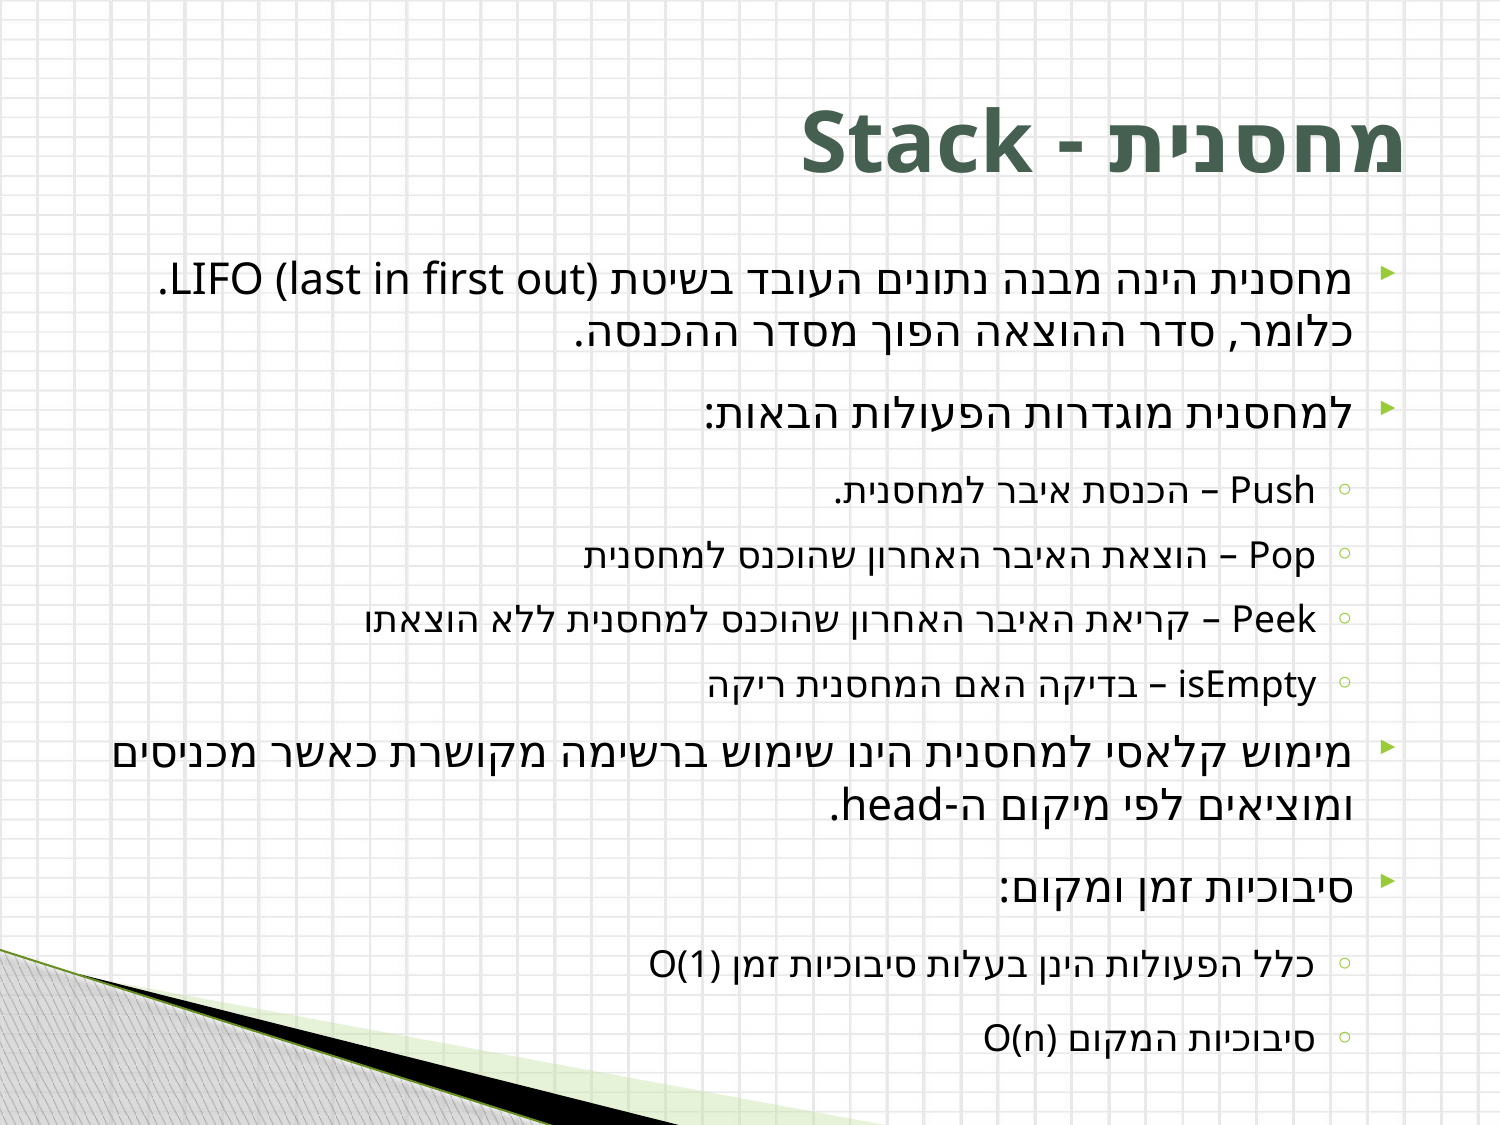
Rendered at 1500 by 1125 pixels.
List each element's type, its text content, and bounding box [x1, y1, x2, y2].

list מחסנית הינה מבנה נתונים העובד בשיטת LIFO (last in first out). כלומר, סדר ההוצאה הפוך מסדר ההכנסה. למחסנית מוגדרות הפעולות הבאות: Push – הכנסת איבר למחסנית. Pop – הוצאת האיבר האחרון שהוכנס למחסנית Peek – קריאת האיבר האחרון שהוכנס למחסנית ללא הוצאתו isEmpty – בדיקה האם המחסנית ריקה מימוש קלאסי למחסנית הינו שימוש ברשימה מקושרת כאשר מכניסים ומוציאים לפי מיקום ה-head. סיבוכיות זמן ומקום: כלל הפעולות הינן בעלות סיבוכיות זמן O(1) סיבוכיות המקום O(n) [75, 243, 1425, 1071]
title מחסנית - Stack [75, 45, 1425, 233]
